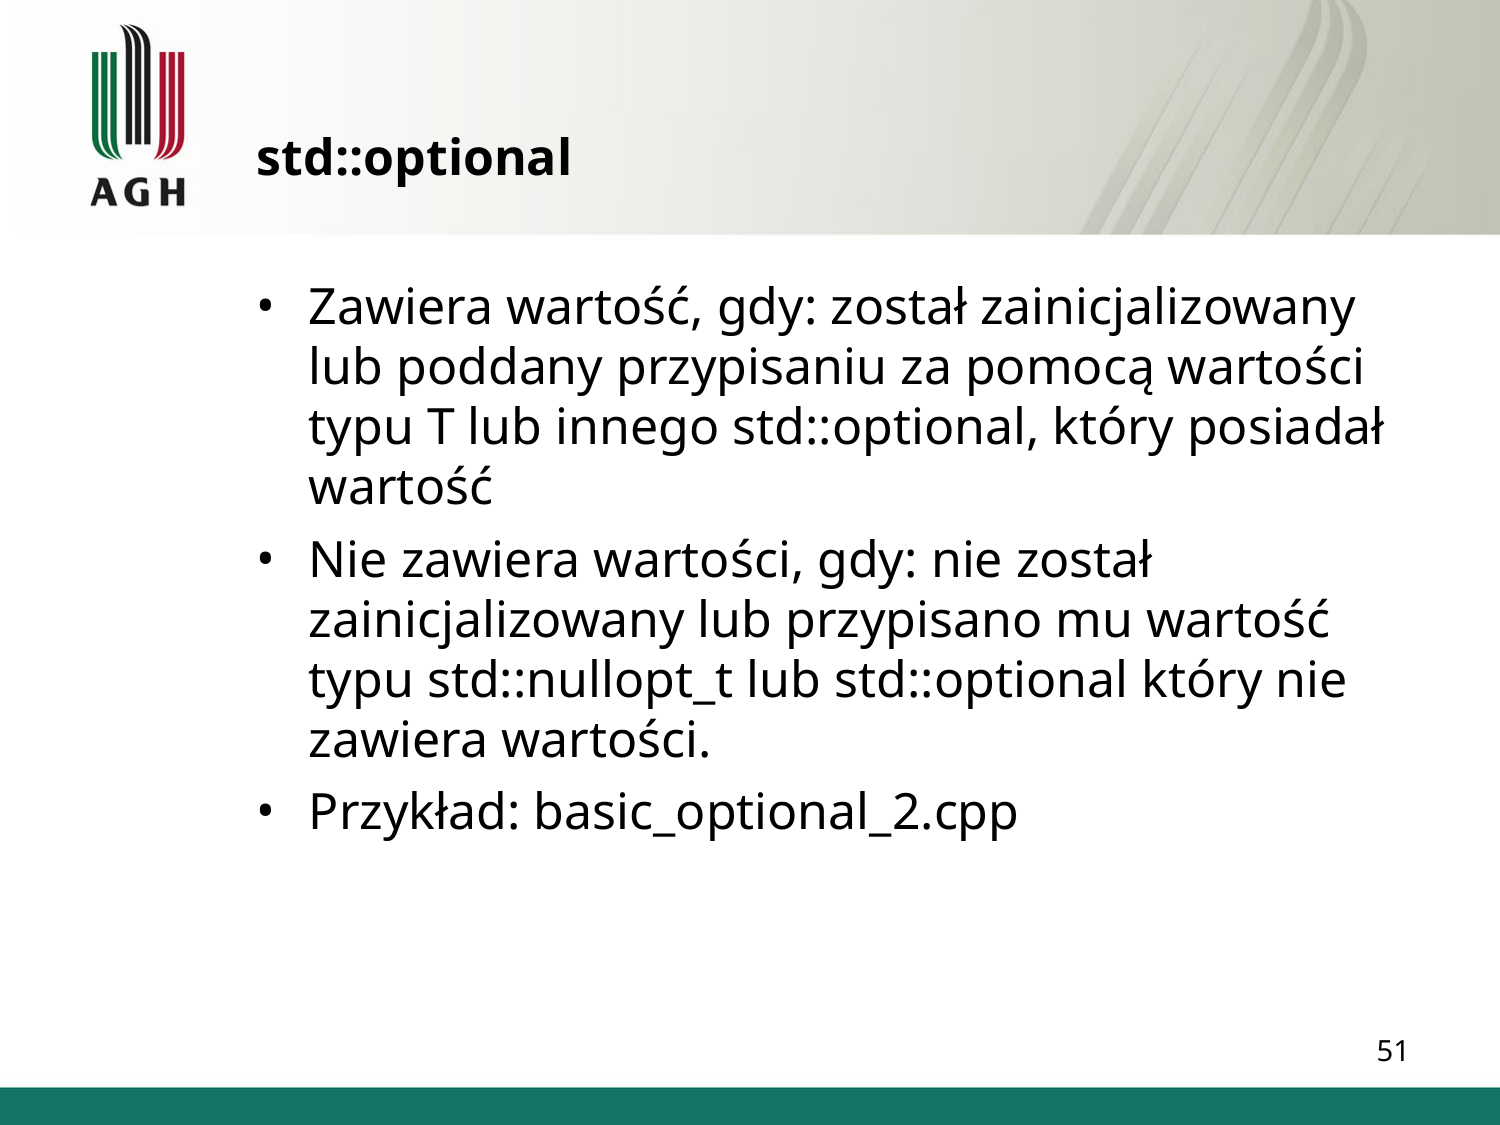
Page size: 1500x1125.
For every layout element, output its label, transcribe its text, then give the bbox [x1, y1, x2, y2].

text_box std::optional [242, 78, 1425, 233]
text_box 1 [1074, 1024, 1425, 1103]
picture [0, 0, 1500, 1125]
text_box Zawiera wartość, gdy: został zainicjalizowany lub poddany przypisaniu za pomocą wartości typu T lub innego std::optional, który posiadał wartość Nie zawiera wartości, gdy: nie został zainicjalizowany lub przypisano mu wartość typu std::nullopt_t lub std::optional który nie zawiera wartości. Przykład: basic_optional_2.cpp [242, 267, 1425, 1005]
